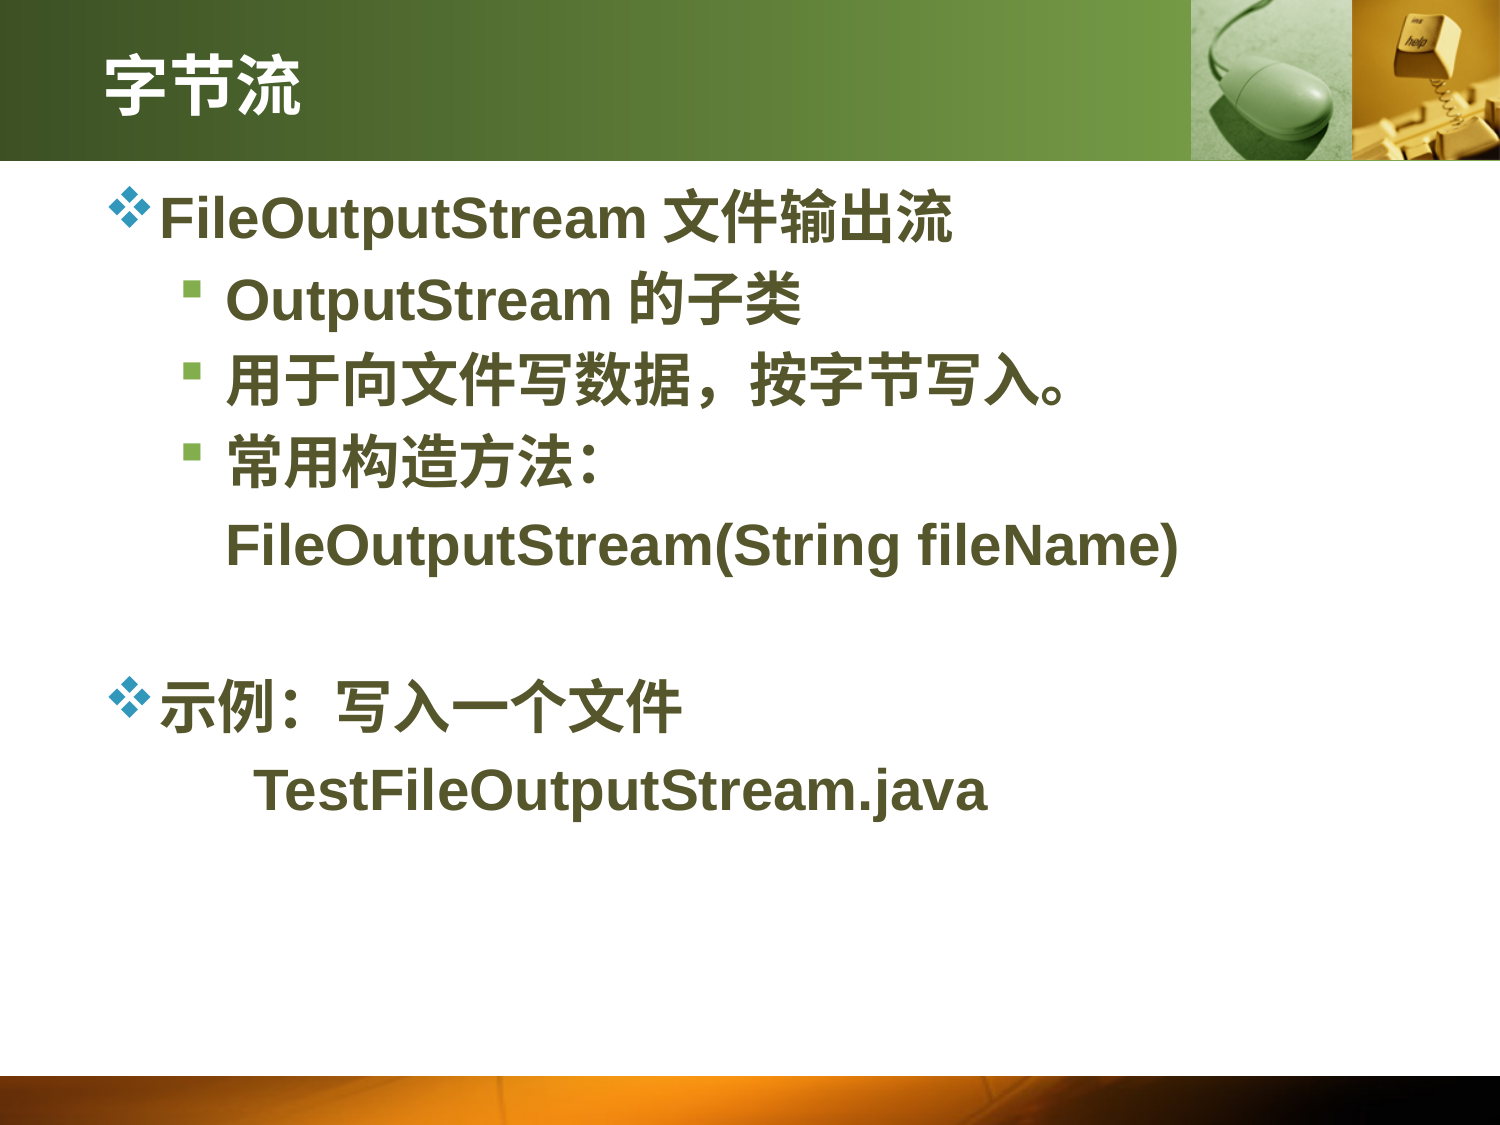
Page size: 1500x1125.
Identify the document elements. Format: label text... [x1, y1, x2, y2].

picture [1191, 0, 1500, 160]
list FileOutputStream文件输出流 OutputStream的子类 用于向文件写数据，按字节写入。 常用构造方法： FileOutputStream(String fileName) 示例：写入一个文件 TestFileOutputStream.java [88, 172, 1436, 1012]
picture [0, 1076, 1500, 1125]
title 字节流 [87, 37, 1175, 130]
